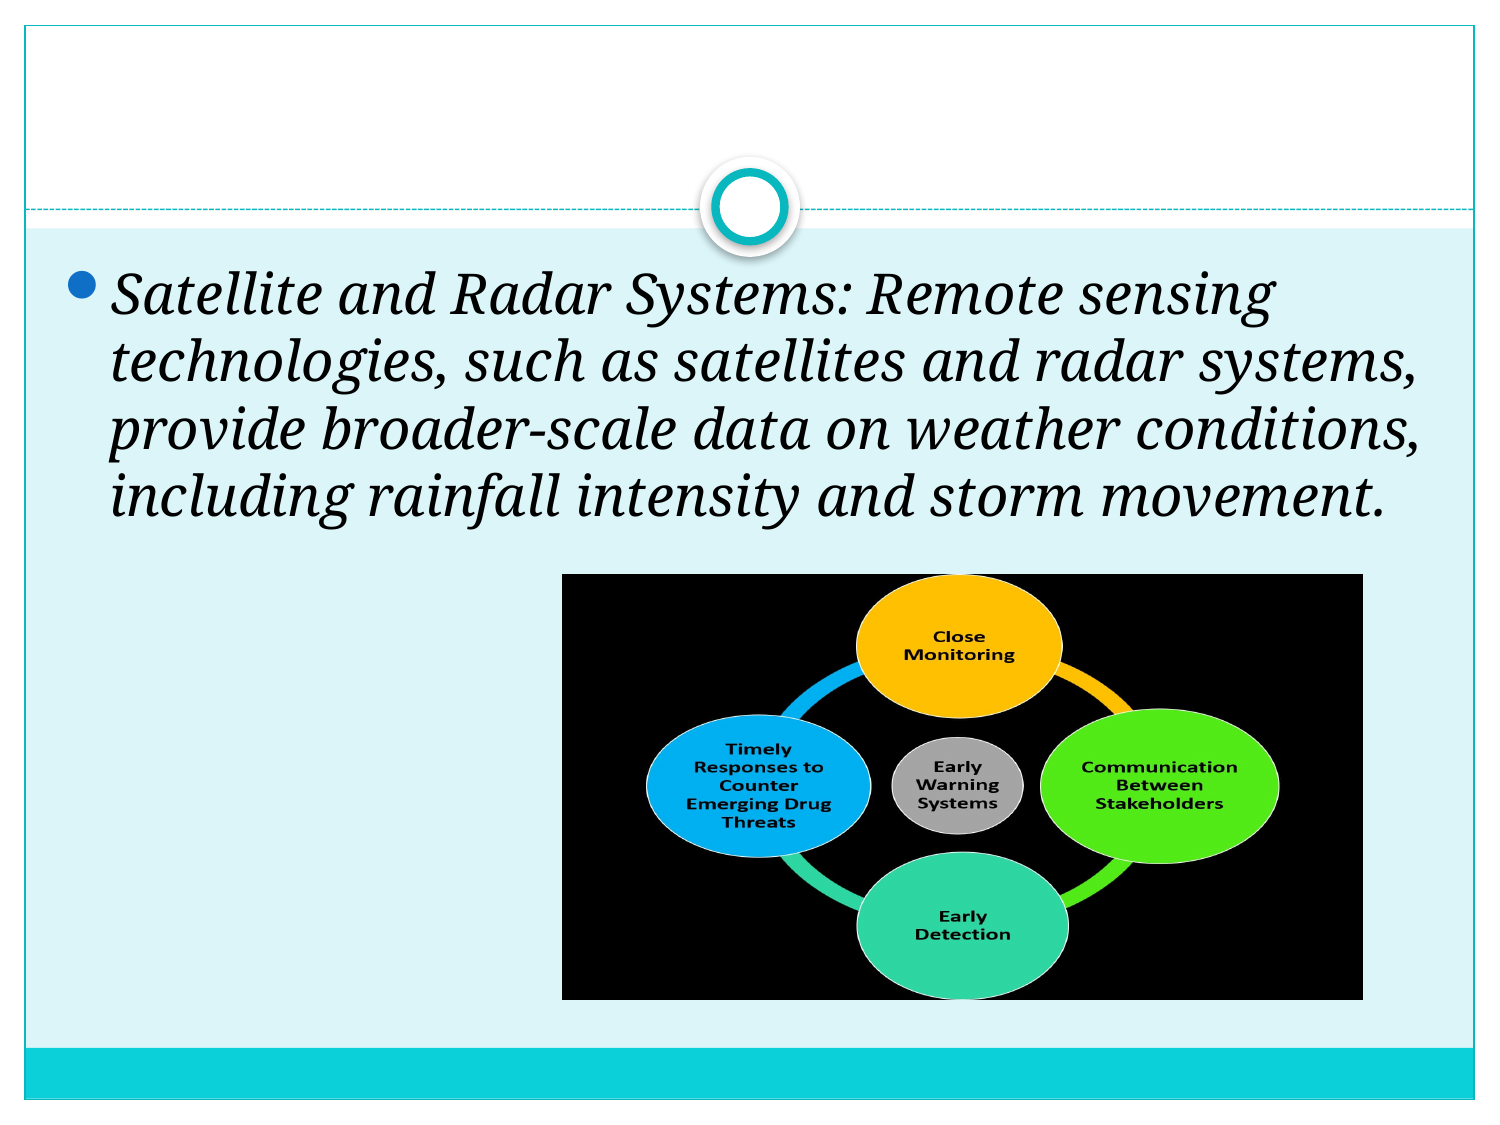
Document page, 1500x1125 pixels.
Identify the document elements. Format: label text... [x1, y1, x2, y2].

list Satellite and Radar Systems: Remote sensing technologies, such as satellites and radar systems, provide broader-scale data on weather conditions, including rainfall intensity and storm movement. [49, 250, 1445, 1001]
picture [562, 574, 1363, 1001]
